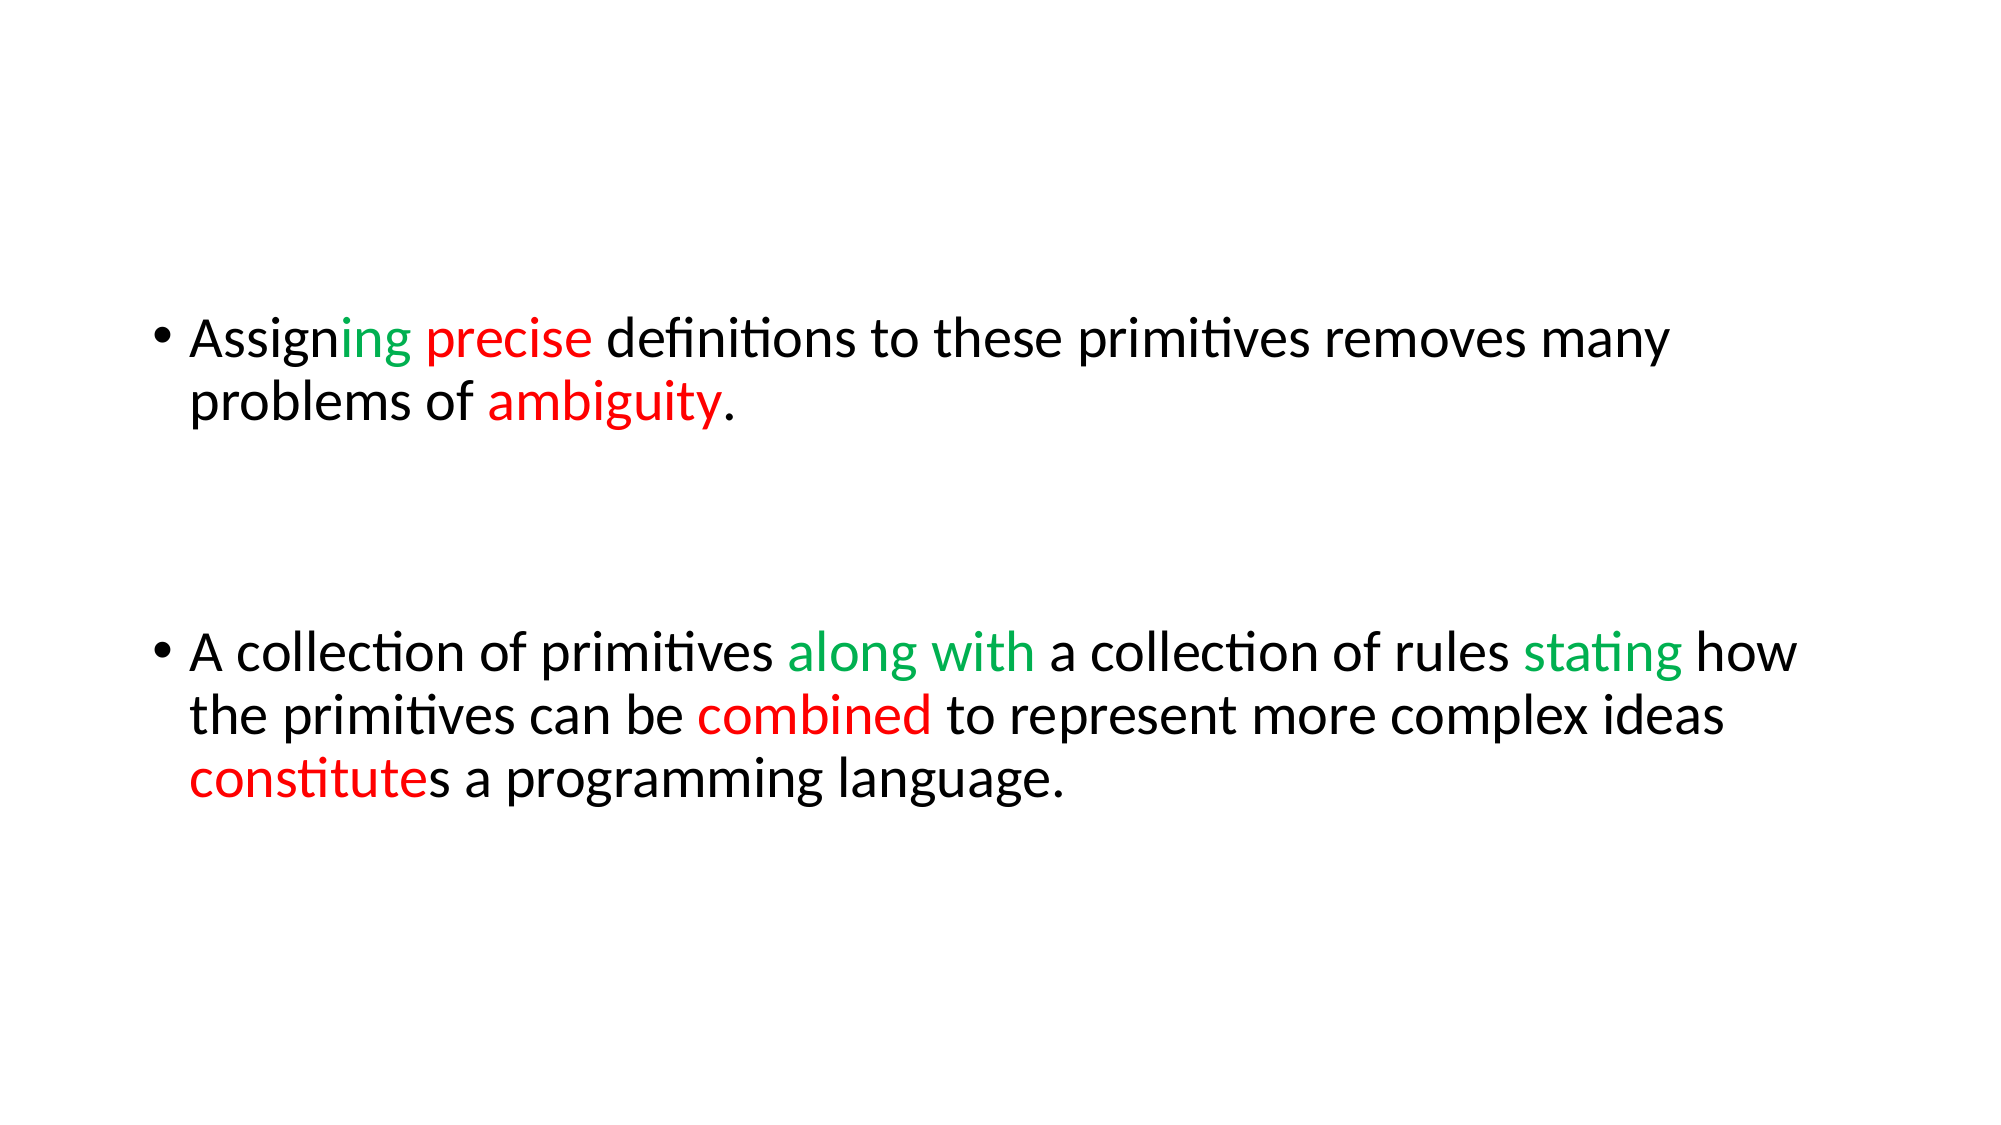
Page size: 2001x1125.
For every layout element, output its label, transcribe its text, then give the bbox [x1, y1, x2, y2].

list Assigning precise definitions to these primitives removes many problems of ambiguity. A collection of primitives along with a collection of rules stating how the primitives can be combined to represent more complex ideas constitutes a programming language. [137, 299, 1863, 1014]
